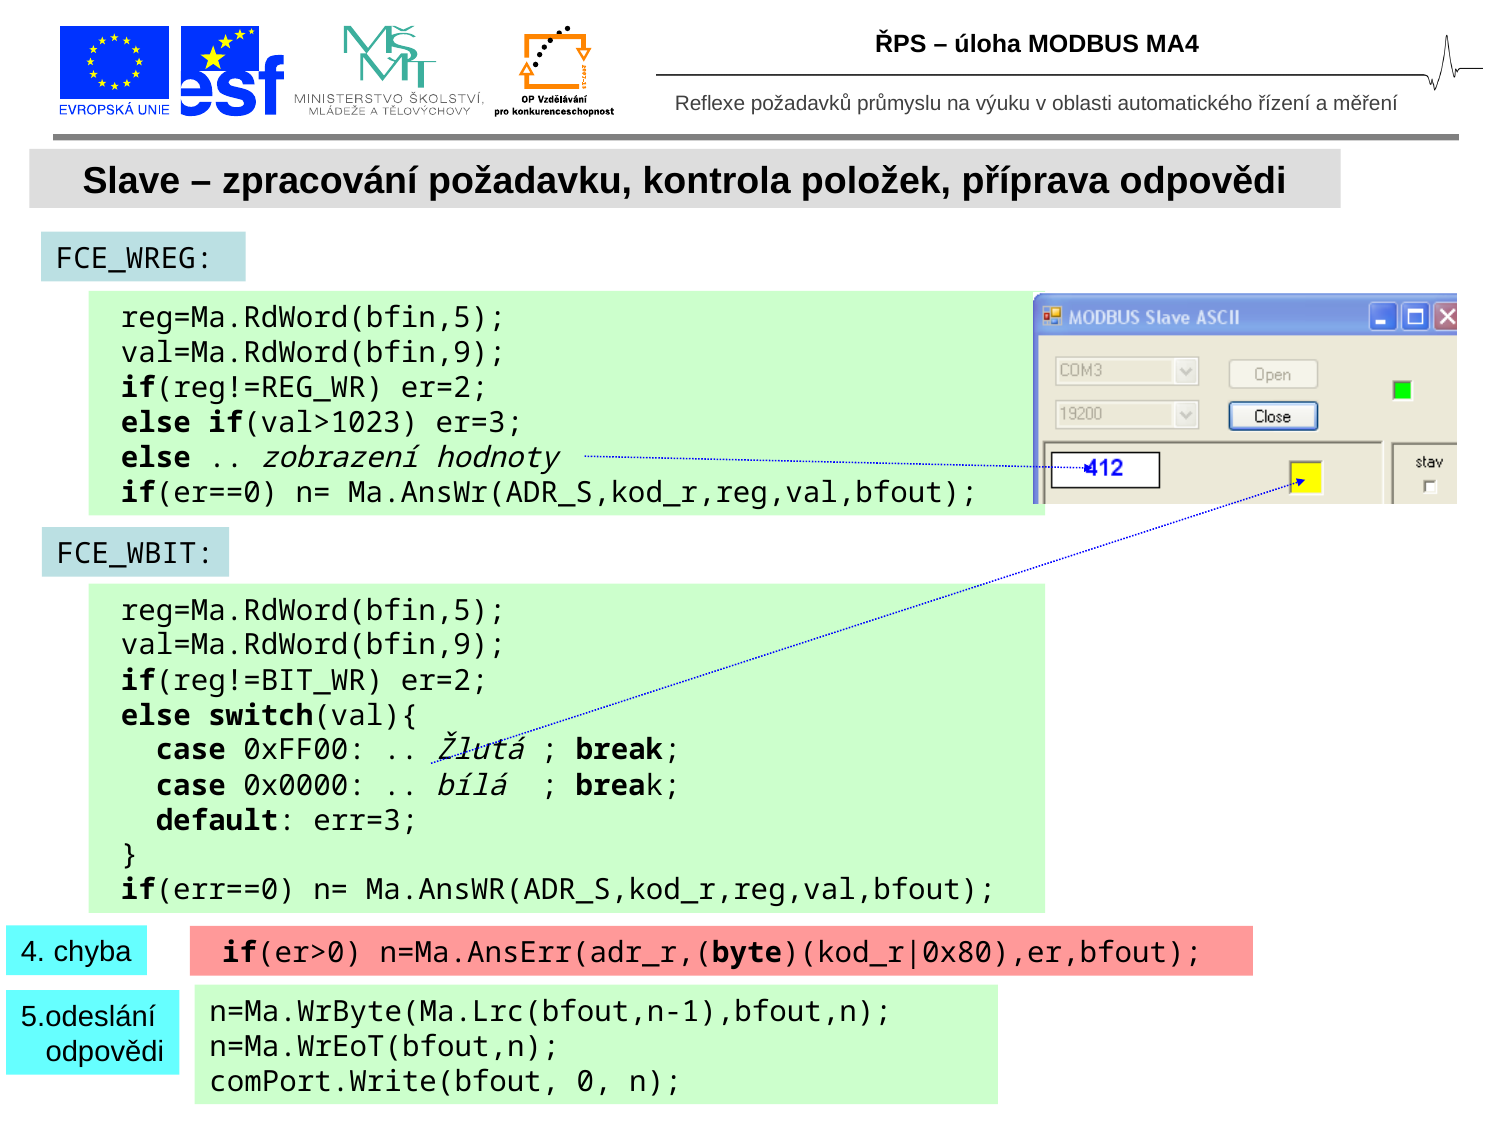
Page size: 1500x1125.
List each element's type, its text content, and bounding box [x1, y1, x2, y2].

picture [656, 34, 1483, 91]
text_box reg=Ma.RdWord(bfin,5); val=Ma.RdWord(bfin,9); if(reg!=BIT_WR) er=2; else switch(val){ case 0xFF00: .. Žlutá ; break; case 0x0000: .. bílá ; break; default: err=3; } if(err==0) n= Ma.AnsWR(ADR_S,kod_r,reg,val,bfout); [88, 583, 1046, 913]
picture [1033, 292, 1457, 504]
text_box ŘPS – úloha MODBUS MA4 [644, 20, 1430, 68]
text_box FCE_WREG: [41, 231, 246, 282]
text_box if(er>0) n=Ma.AnsErr(adr_r,(byte)(kod_r|0x80),er,bfout); [189, 925, 1253, 976]
text_box 5.odeslání odpovědi [6, 990, 180, 1075]
text_box FCE_WBIT: [41, 527, 230, 577]
text_box Slave – zpracování požadavku, kontrola položek, příprava odpovědi [29, 148, 1341, 208]
text_box n=Ma.WrByte(Ma.Lrc(bfout,n-1),bfout,n); n=Ma.WrEoT(bfout,n); comPort.Write(bfout, 0, n); [194, 984, 998, 1105]
text_box reg=Ma.RdWord(bfin,5); val=Ma.RdWord(bfin,9); if(reg!=REG_WR) er=2; else if(val>1023) er=3; else .. zobrazení hodnoty if(er==0) n= Ma.AnsWr(ADR_S,kod_r,reg,val,bfout); [88, 290, 1046, 516]
text_box 4. chyba [6, 925, 147, 976]
